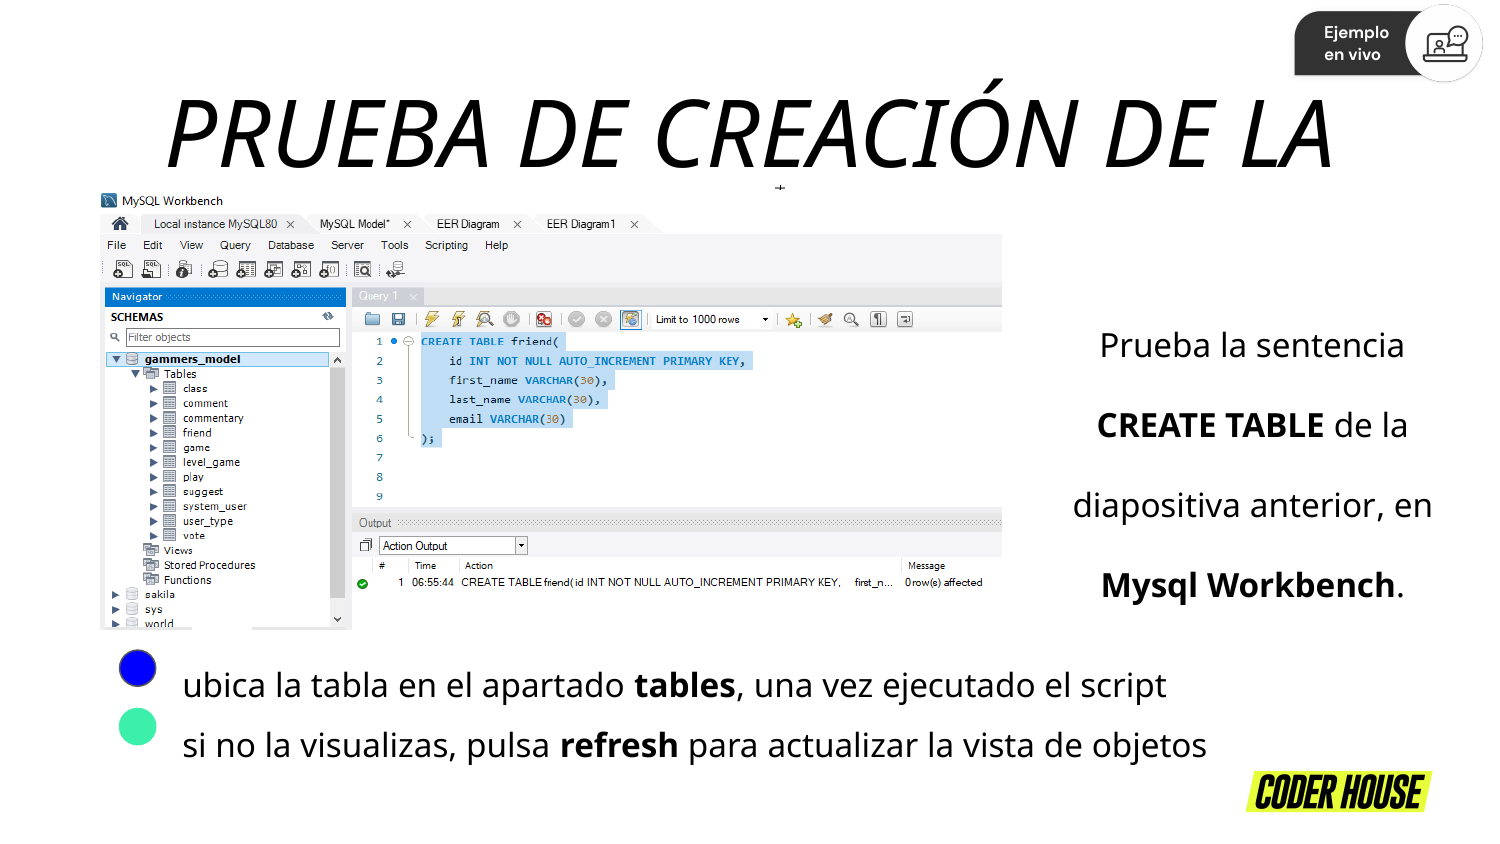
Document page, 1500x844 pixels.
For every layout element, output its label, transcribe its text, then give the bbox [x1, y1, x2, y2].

text_box PRUEBA DE CREACIÓN DE LA TABLA [90, 58, 1410, 175]
picture [100, 185, 1003, 630]
text_box [119, 708, 156, 745]
picture [1241, 764, 1437, 819]
text_box Prueba la sentencia CREATE TABLE de la diapositiva anterior, en Mysql Workbench. [1027, 269, 1485, 619]
text_box [119, 650, 156, 687]
picture [1277, 0, 1500, 88]
text_box ubica la tabla en el apartado tables, una vez ejecutado el script si no la visualizas, pulsa refresh para actualizar la vista de objetos [167, 629, 1437, 779]
